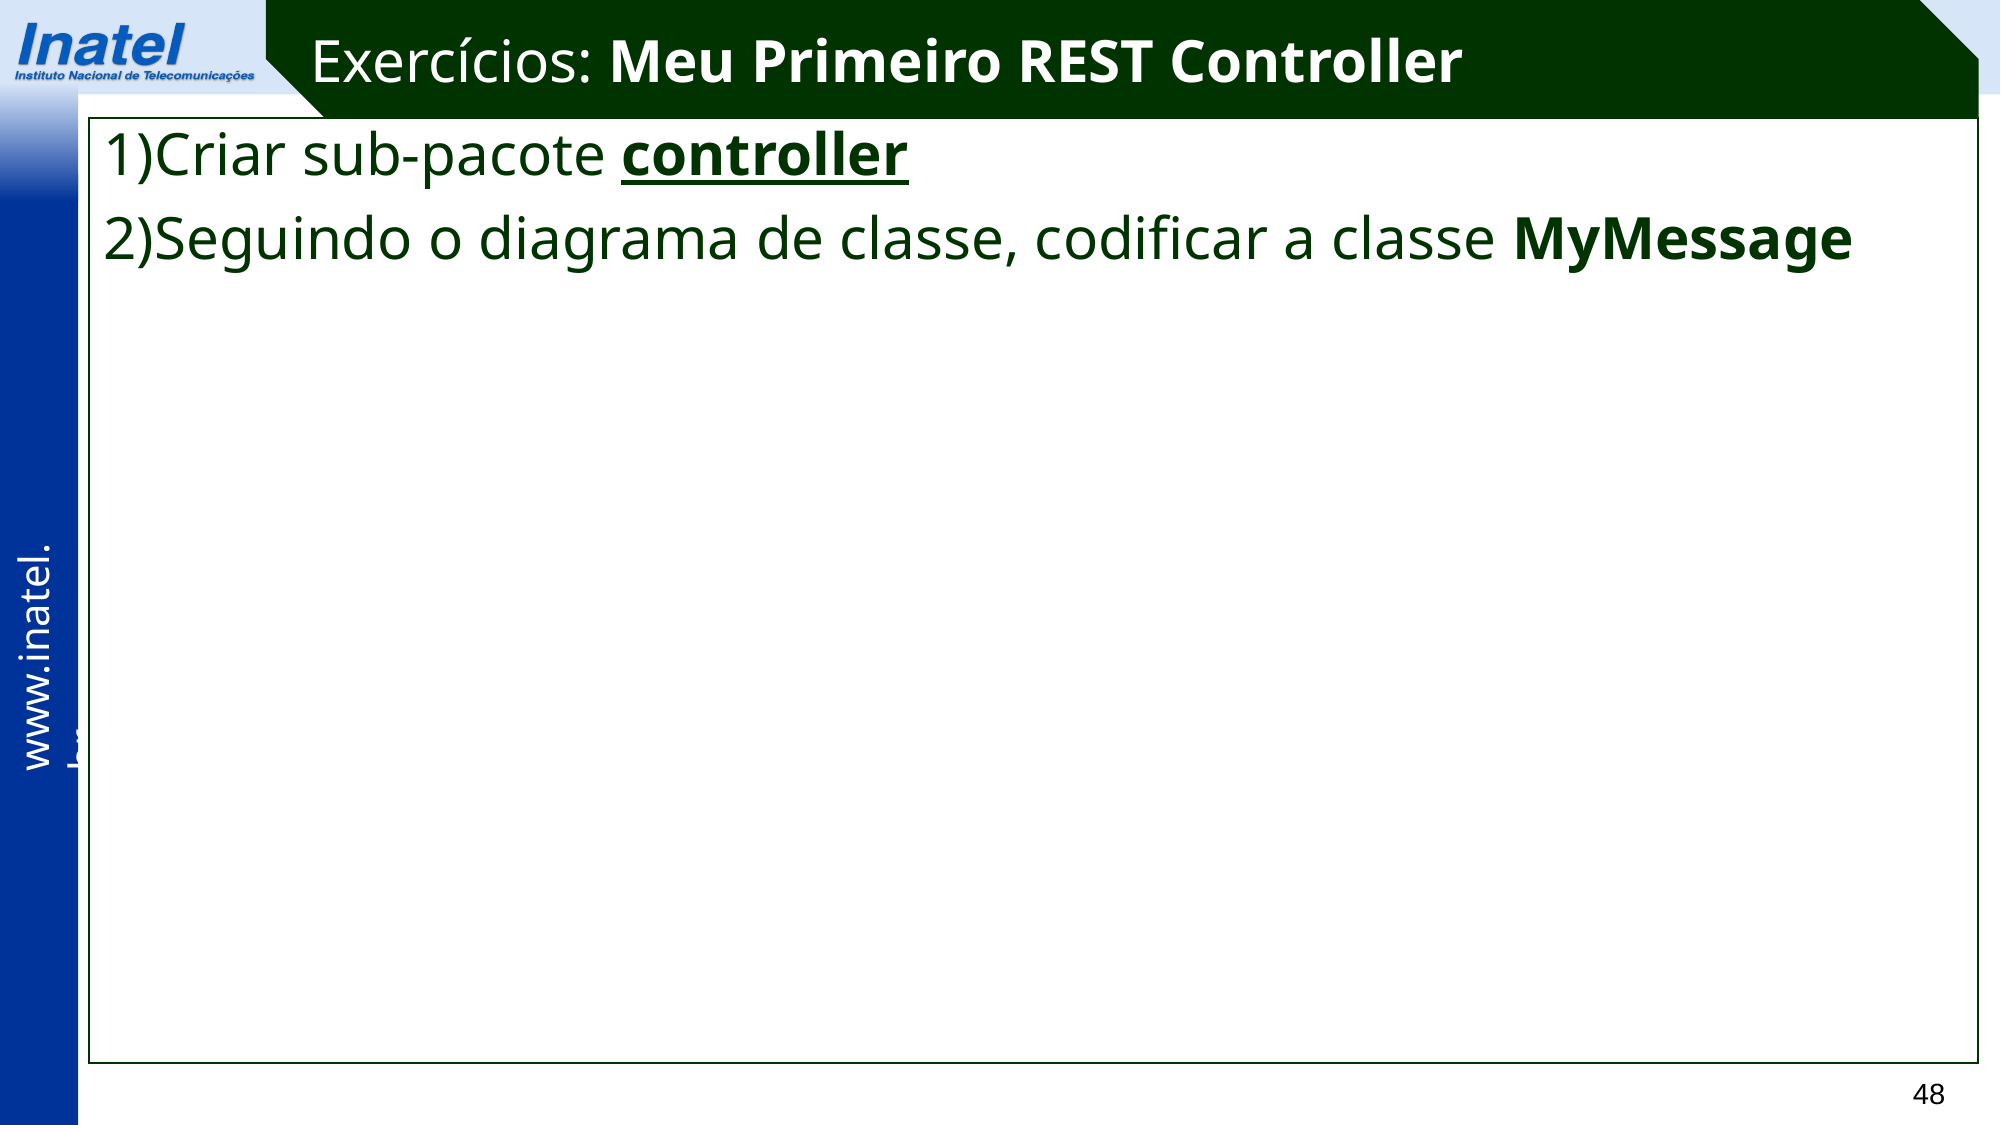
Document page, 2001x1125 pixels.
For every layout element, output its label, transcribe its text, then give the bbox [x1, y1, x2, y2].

text_box Exercícios: Meu Primeiro REST Controller [264, 0, 1980, 120]
picture [12, 20, 258, 85]
text_box 1)Criar sub-pacote controller 2)Seguindo o diagrama de classe, codificar a classe MyMessage [88, 117, 1979, 1064]
